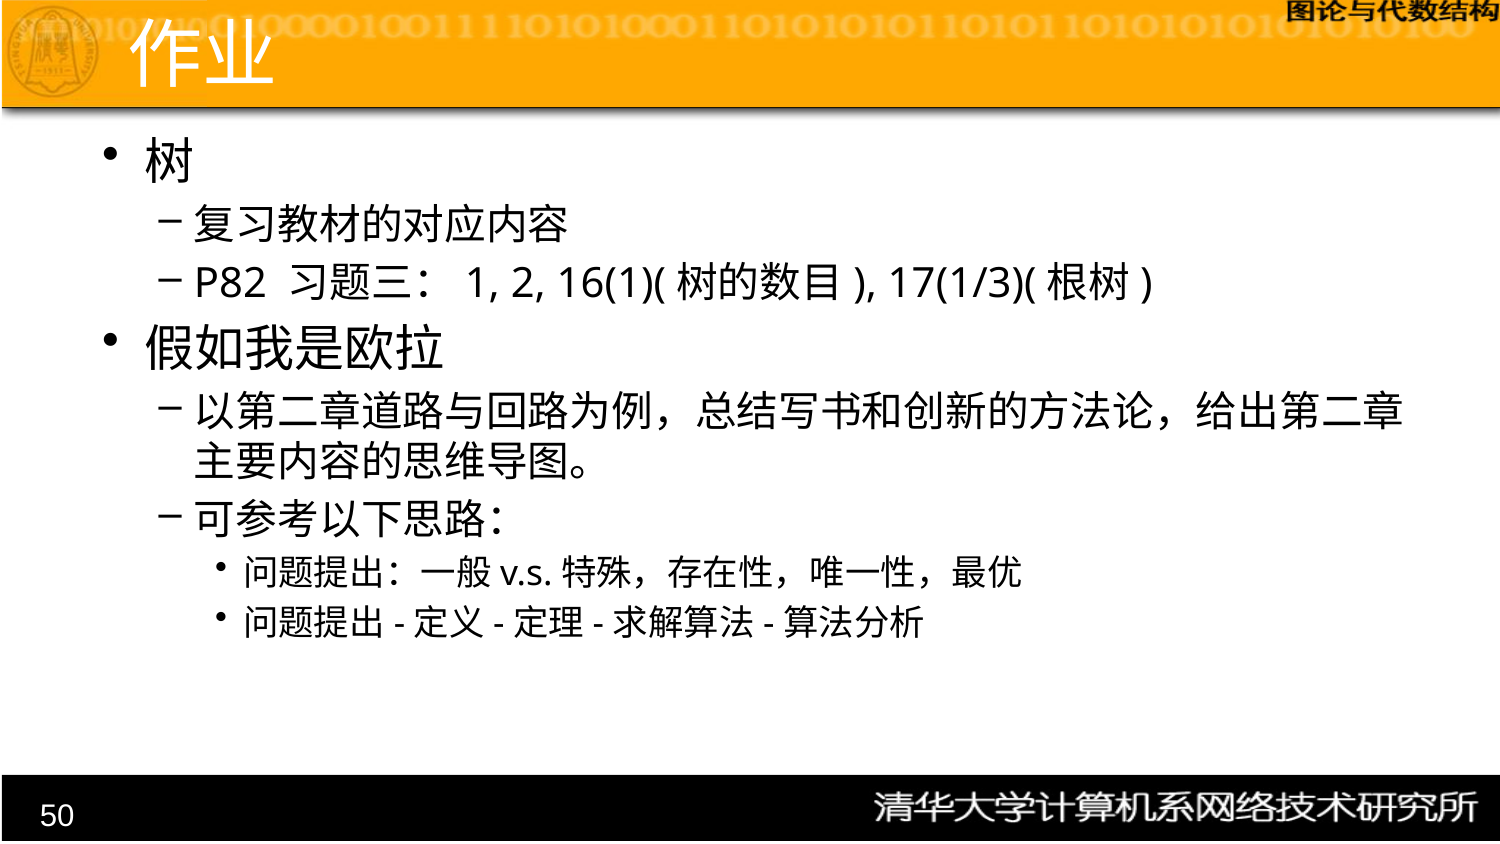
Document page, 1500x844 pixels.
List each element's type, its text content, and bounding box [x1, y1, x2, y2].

list 树 复习教材的对应内容 P82 习题三：1, 2, 16(1)(树的数目), 17(1/3)(根树) 假如我是欧拉 以第二章道路与回路为例，总结写书和创新的方法论，给出第二章主要内容的思维导图。 可参考以下思路： 问题提出：一般v.s.特殊，存在性，唯一性，最优 问题提出-定义-定理-求解算法-算法分析 [87, 121, 1438, 732]
picture [1, 0, 1500, 841]
title 作业 [112, 0, 1325, 104]
